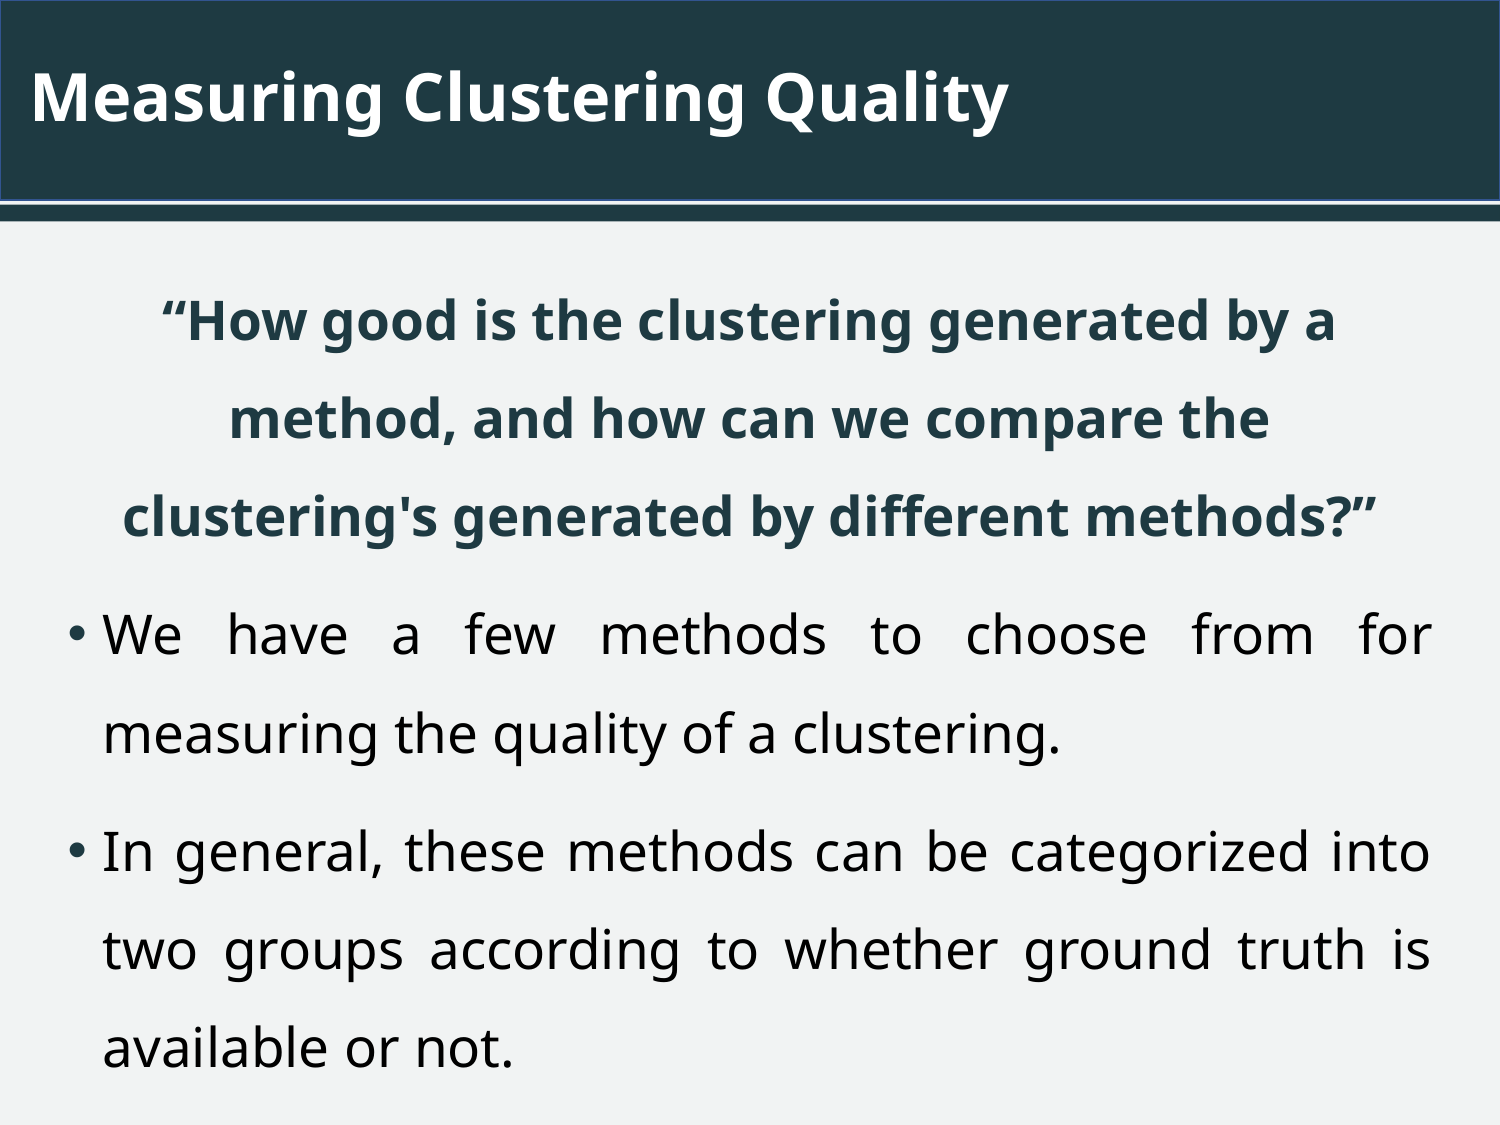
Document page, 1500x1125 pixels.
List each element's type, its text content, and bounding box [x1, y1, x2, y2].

title Measuring Clustering Quality [14, 0, 1500, 200]
list “How good is the clustering generated by a method, and how can we compare the clustering's generated by different methods?” We have a few methods to choose from for measuring the quality of a clustering. In general, these methods can be categorized into two groups according to whether ground truth is available or not. [52, 245, 1448, 1096]
